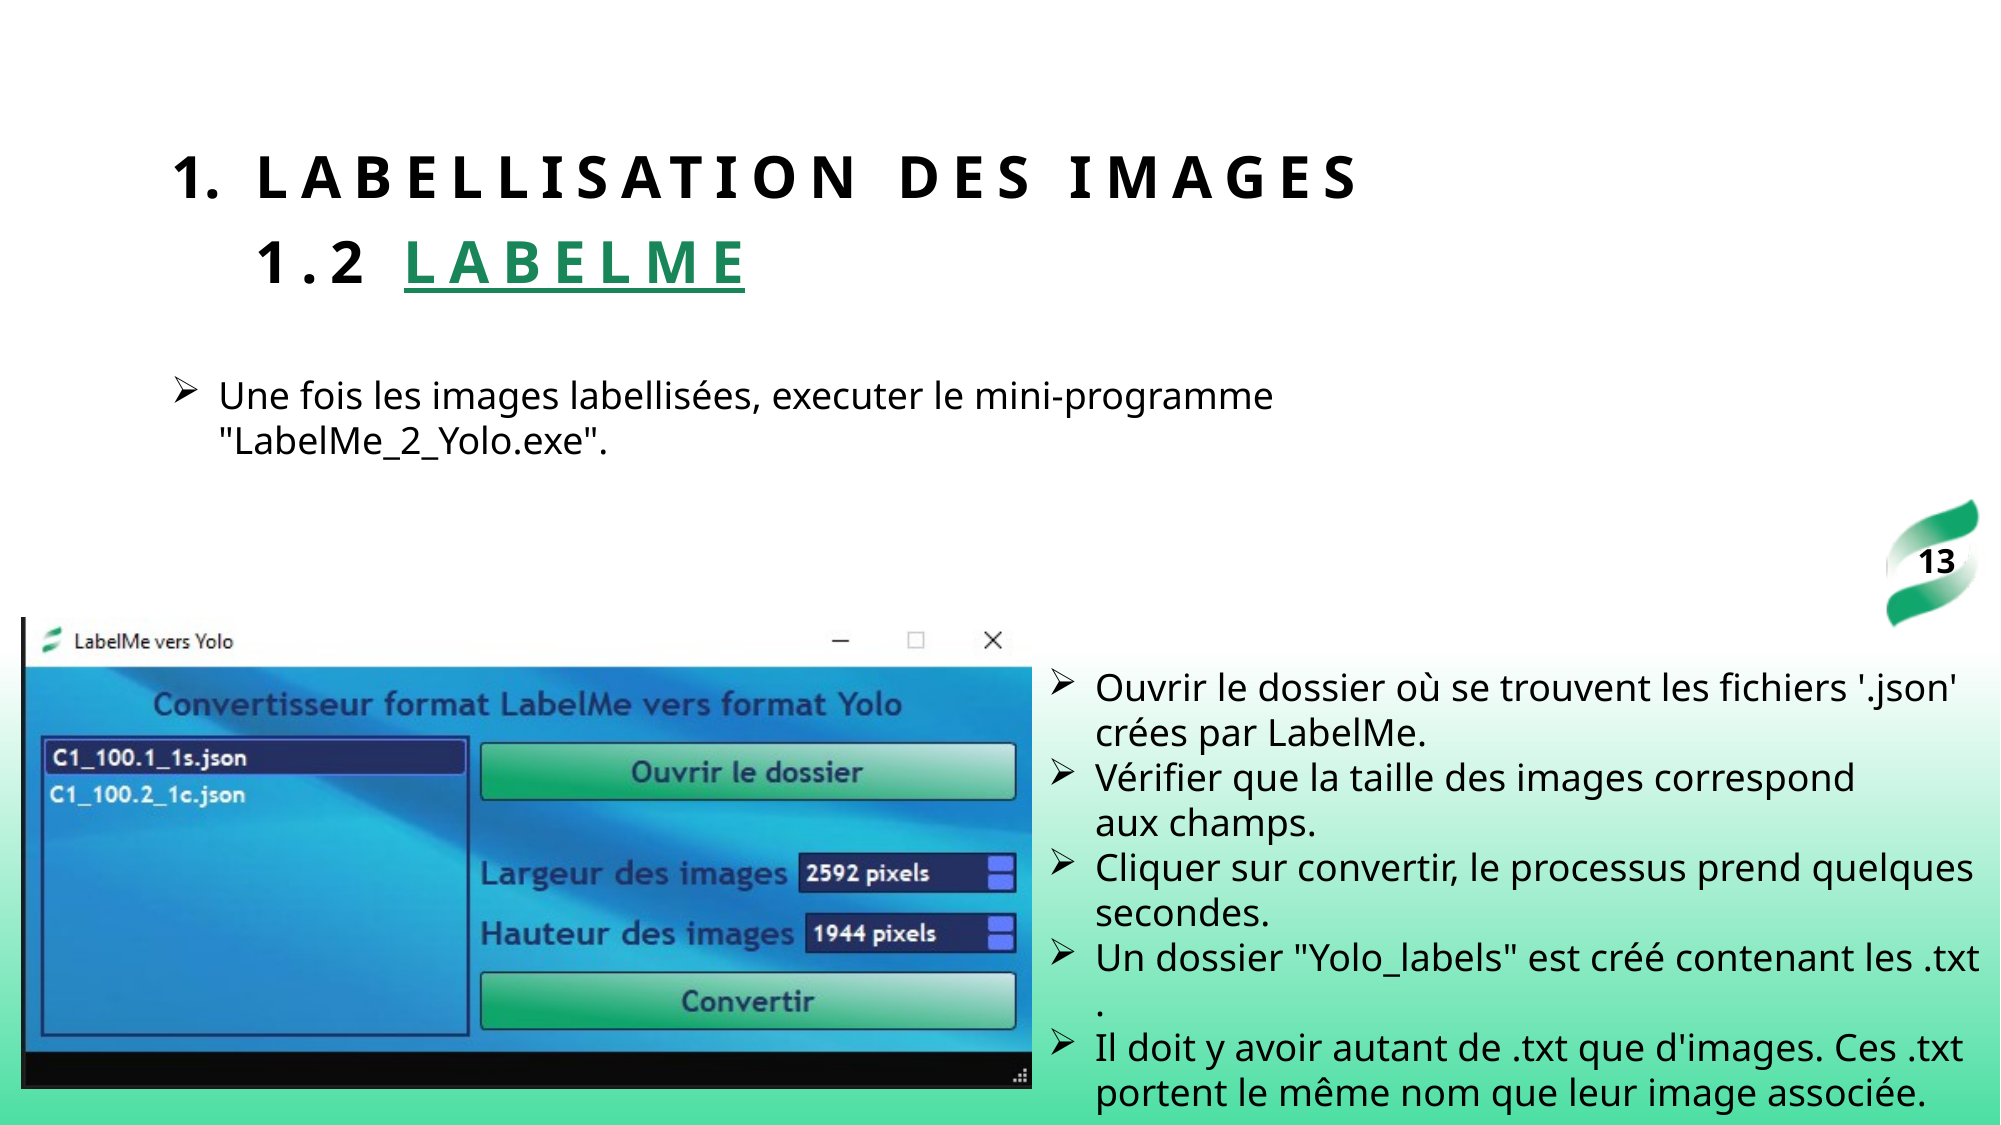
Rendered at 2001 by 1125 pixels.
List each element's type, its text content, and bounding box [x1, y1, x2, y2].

text_box Ouvrir le dossier où se trouvent les fichiers '.json' crées par LabelMe. Vérifier que la taille des images correspond aux champs. Cliquer sur convertir, le processus prend quelques secondes. Un dossier "Yolo_labels" est créé contenant les .txt . Il doit y avoir autant de .txt que d'images. Ces .txt portent le même nom que leur image associée. [1033, 656, 2000, 1122]
text_box Une fois les images labellisées, executer le mini-programme "LabelMe_2_Yolo.exe". [156, 364, 1594, 470]
picture [21, 617, 1032, 1089]
title Labellisation des images 1.2 LabelMe [156, 124, 1844, 313]
picture [1870, 499, 2000, 630]
